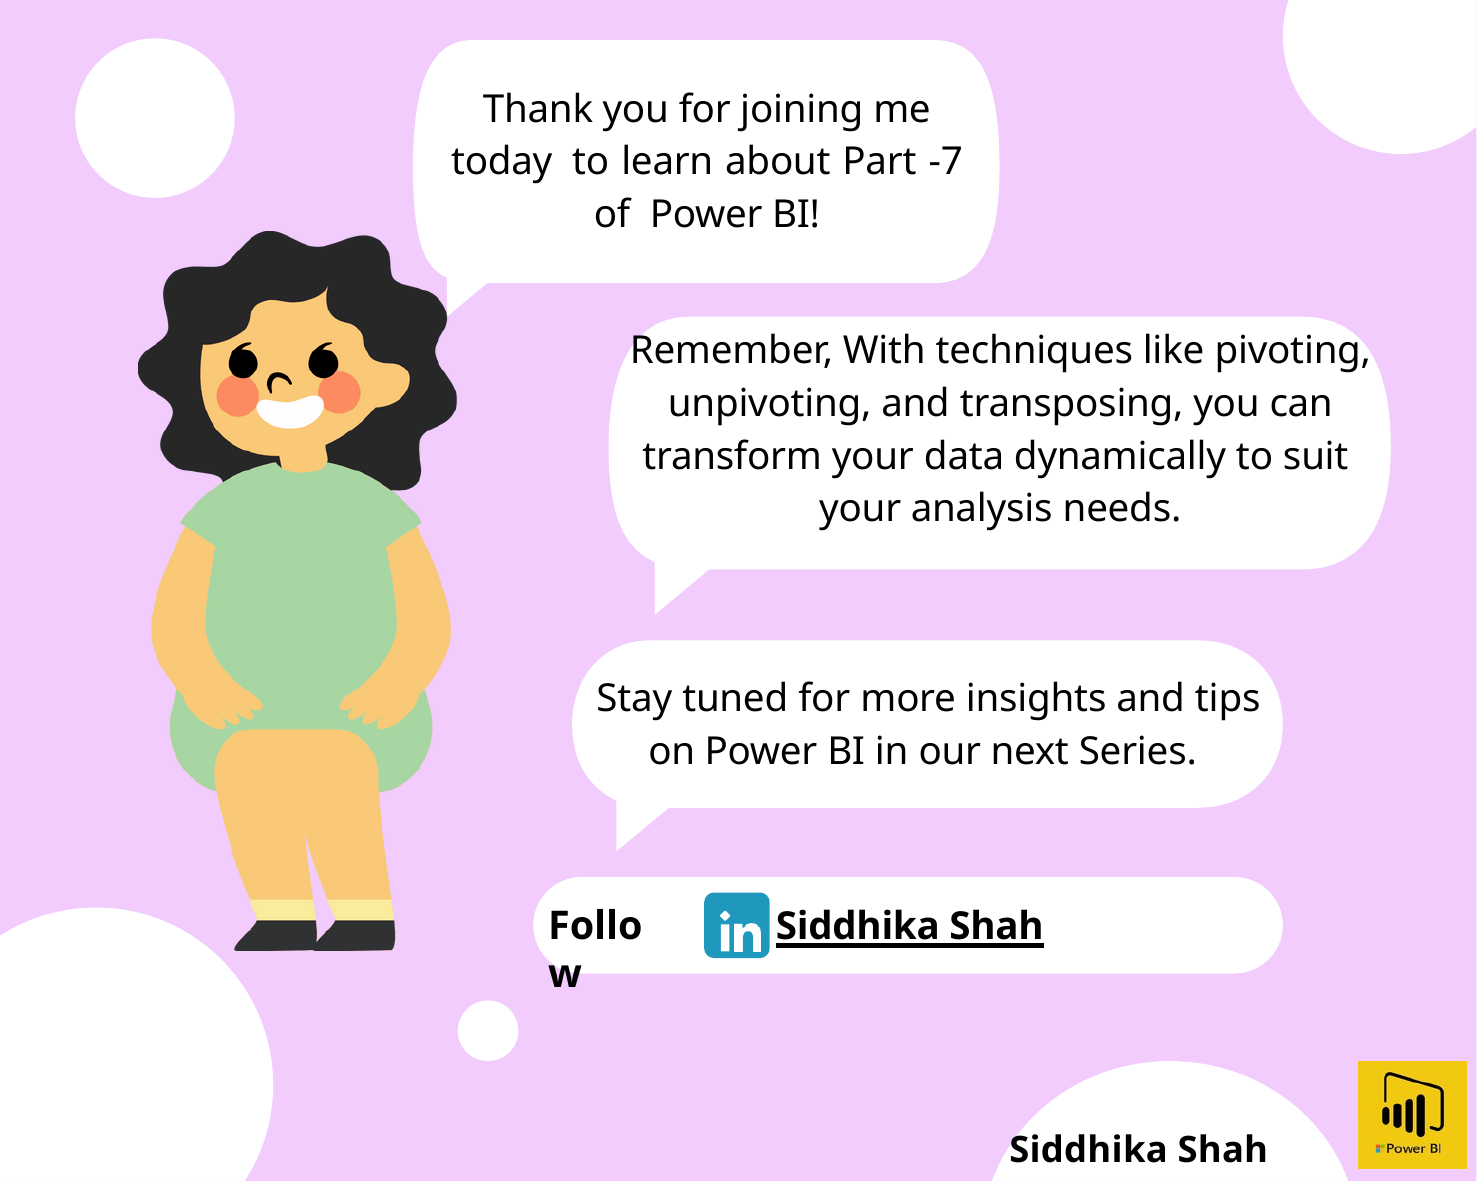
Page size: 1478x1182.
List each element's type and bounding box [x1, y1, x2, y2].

text_box [0, 0, 1477, 1182]
text_box [703, 892, 770, 959]
